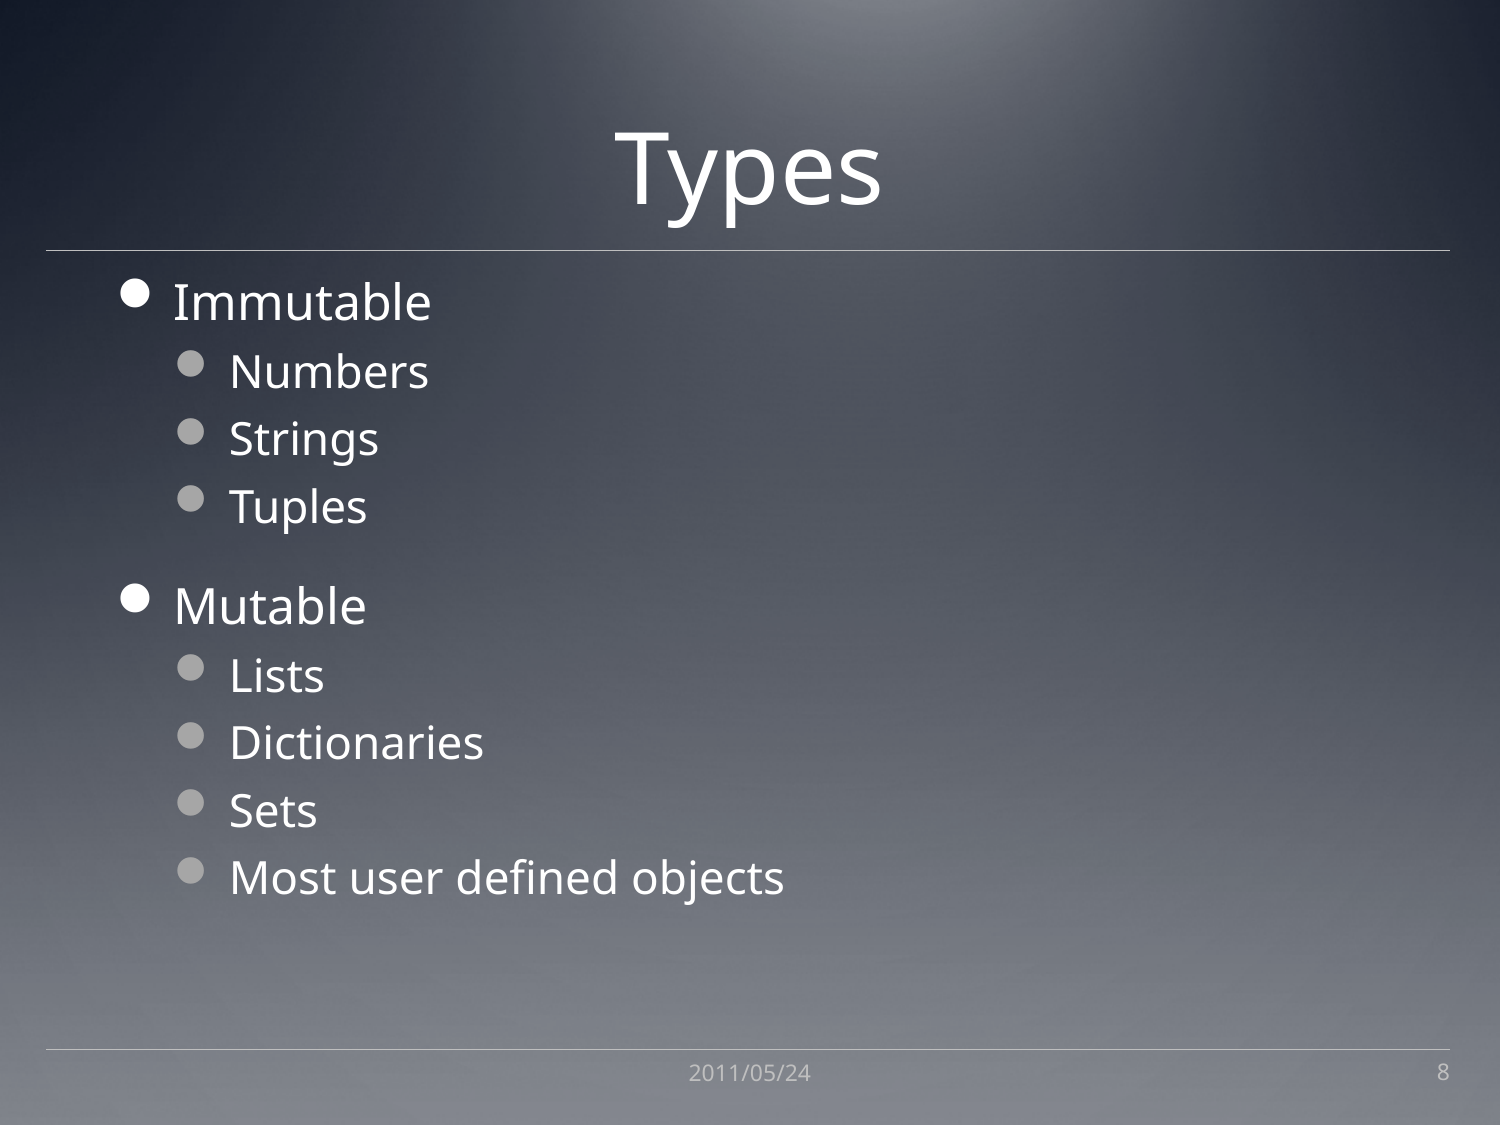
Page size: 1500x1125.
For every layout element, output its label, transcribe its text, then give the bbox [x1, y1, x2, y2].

title Types [105, 17, 1394, 233]
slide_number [575, 1042, 925, 1103]
list Immutable Numbers Strings Tuples Mutable Lists Dictionaries Sets Most user defined objects [101, 262, 1394, 1024]
slide_number 8 [1325, 1042, 1450, 1103]
